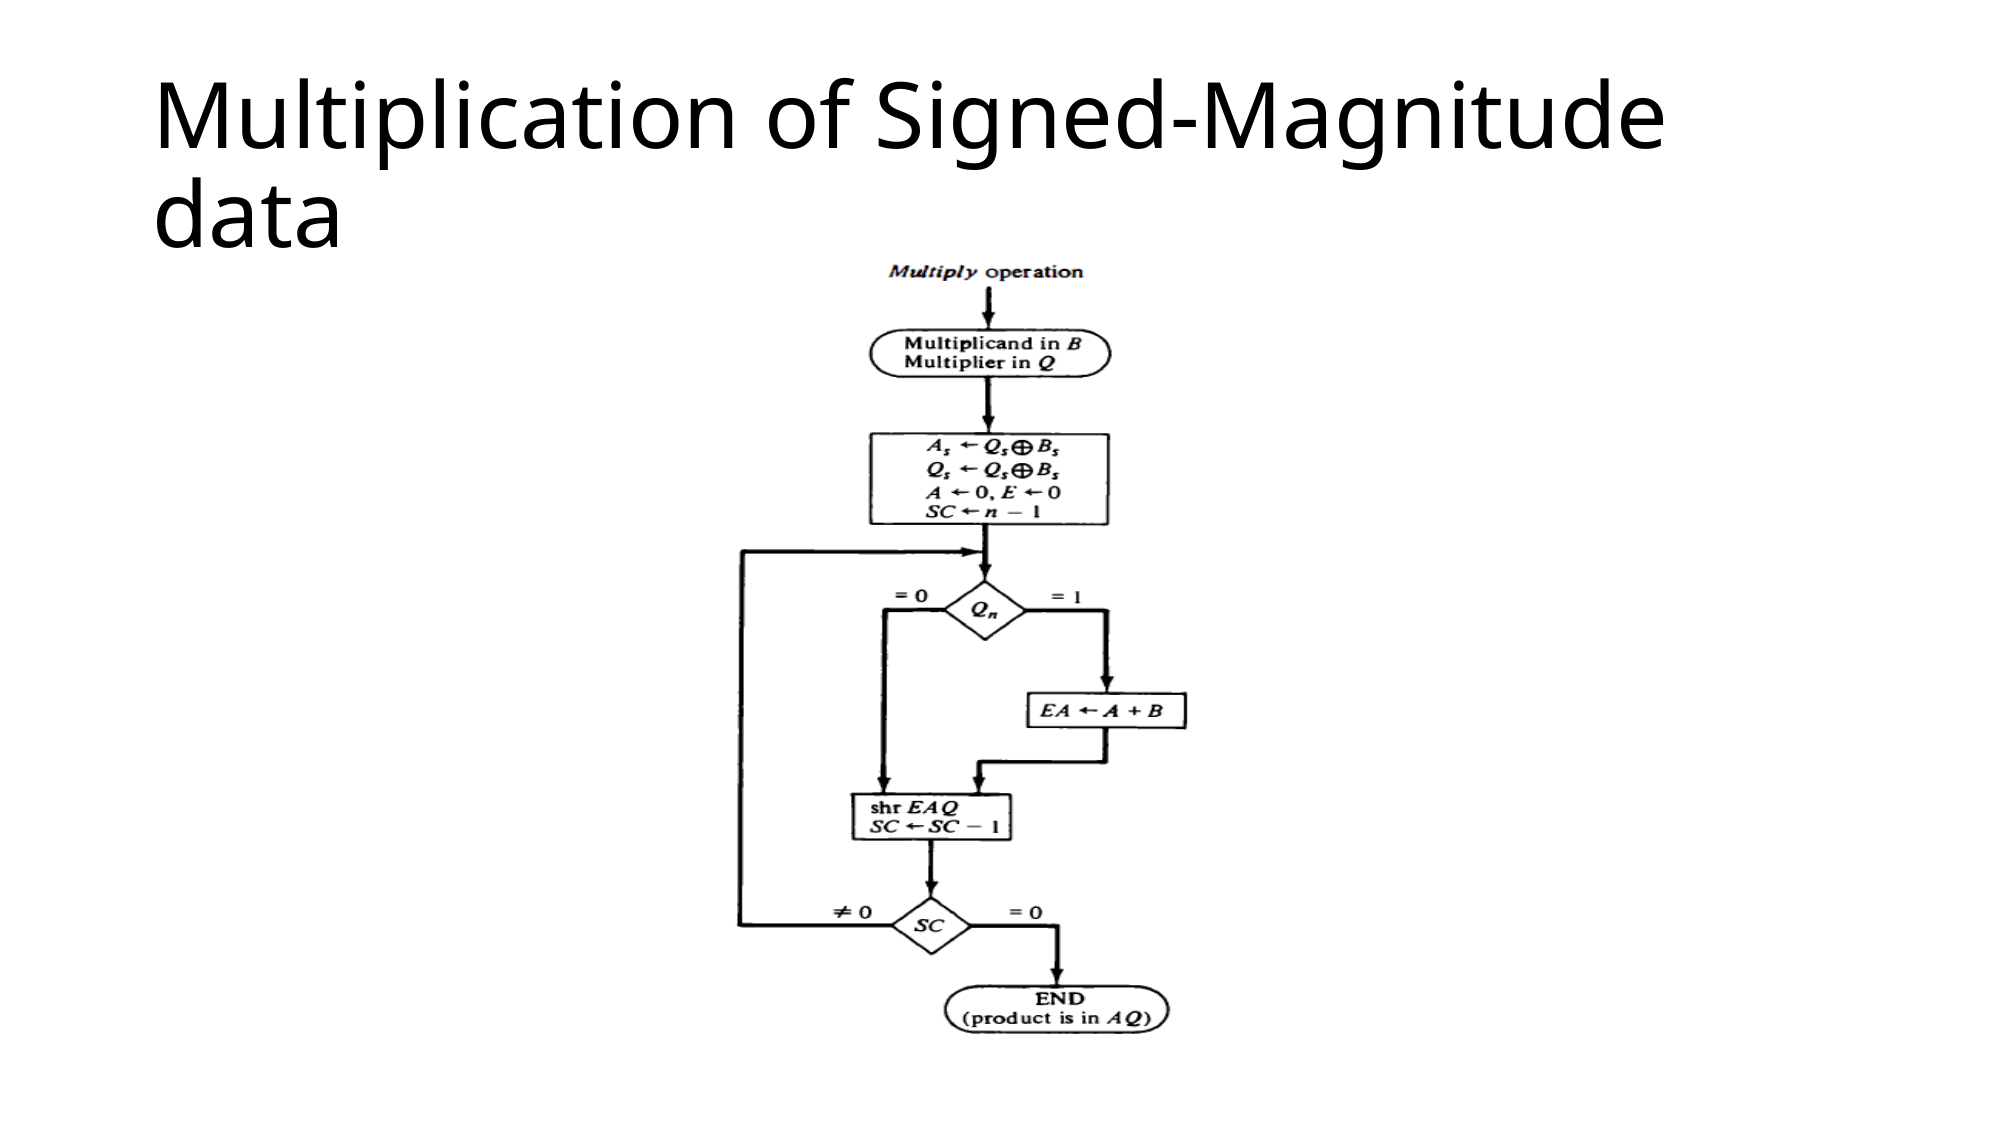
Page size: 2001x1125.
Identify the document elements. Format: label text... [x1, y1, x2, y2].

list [573, 260, 1427, 1066]
title Multiplication of Signed-Magnitude data [137, 59, 1863, 278]
